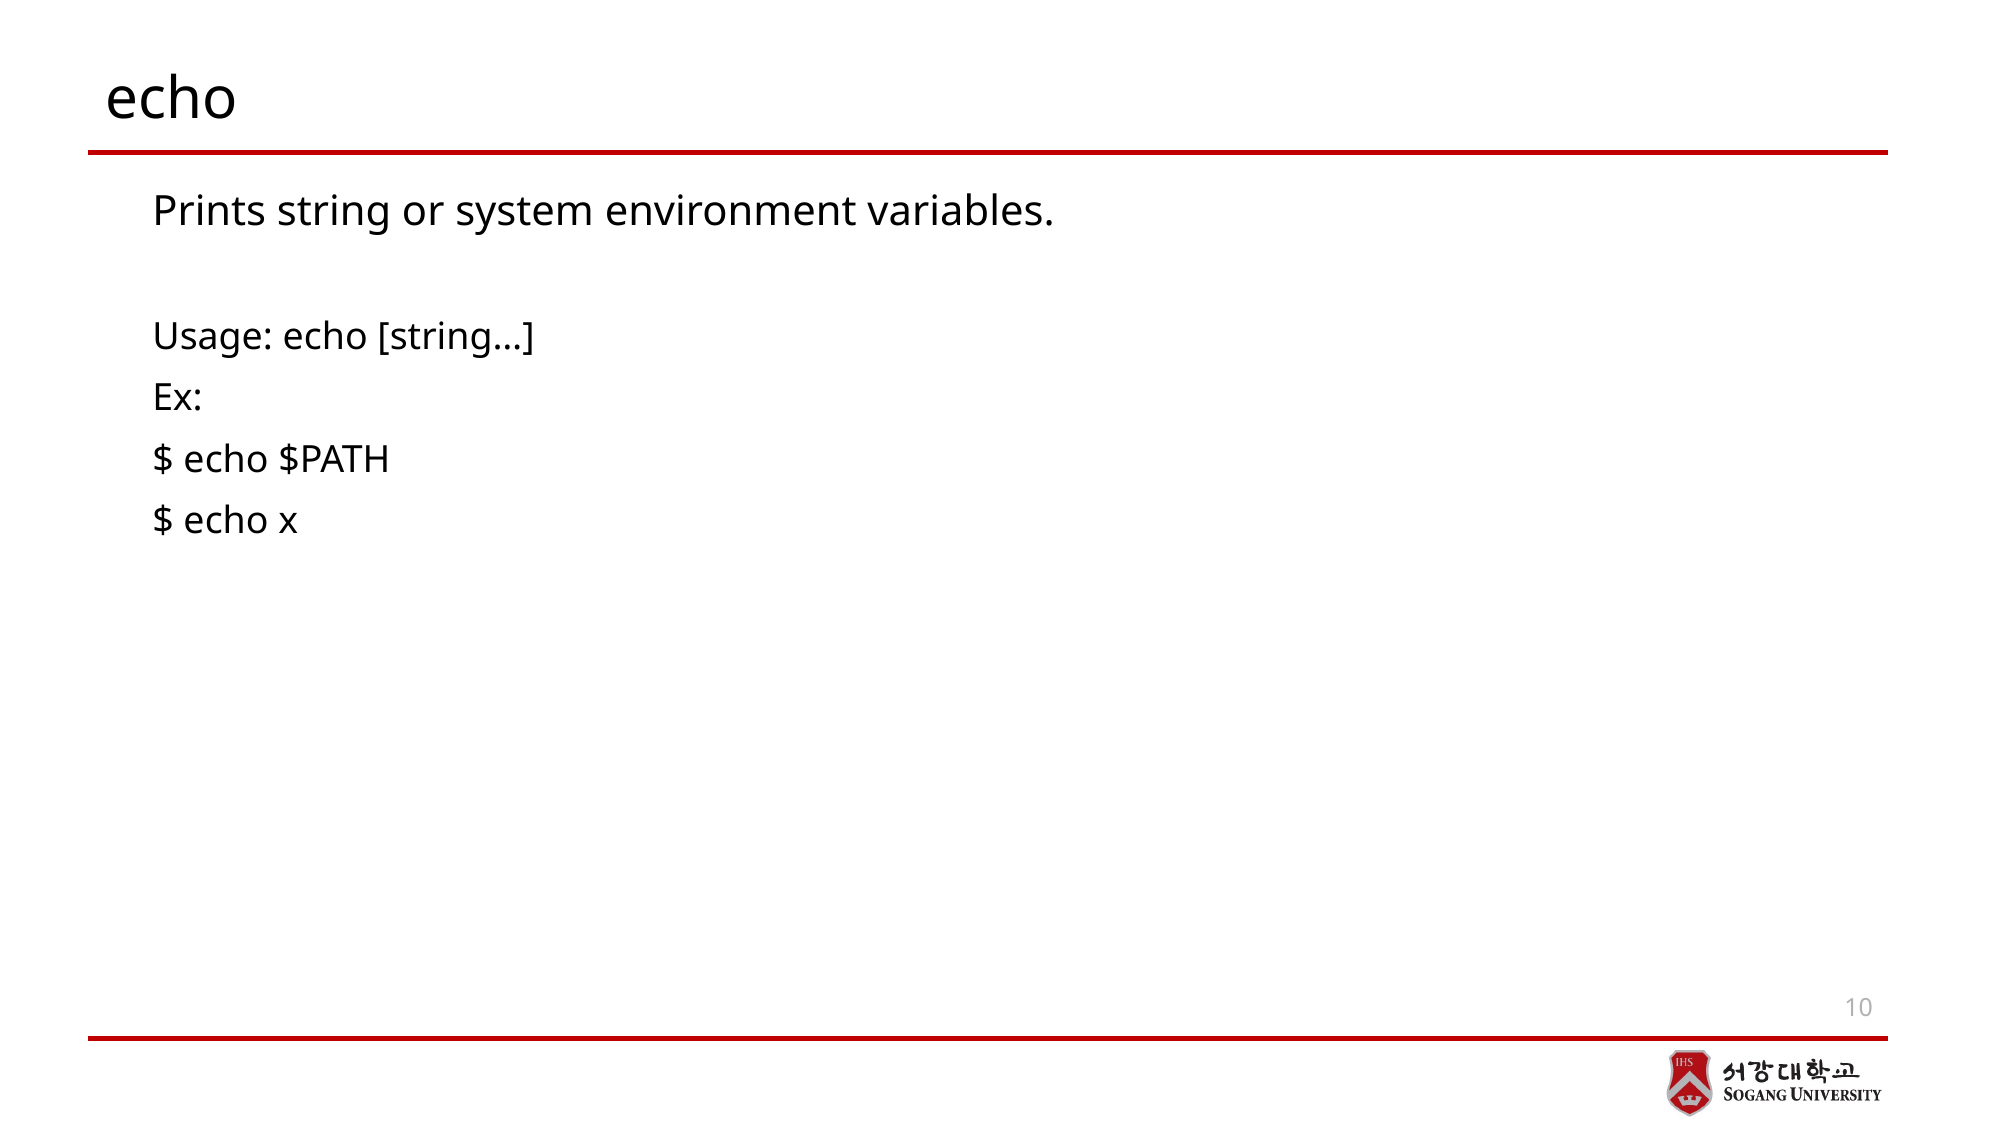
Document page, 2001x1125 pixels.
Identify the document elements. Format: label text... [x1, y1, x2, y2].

title echo [91, 61, 1817, 141]
list Prints string or system environment variables. Usage: echo [string…] Ex: $ echo $PATH $ echo x [137, 182, 1817, 980]
slide_number 10 [1774, 978, 1888, 1039]
picture [1659, 1049, 1888, 1117]
